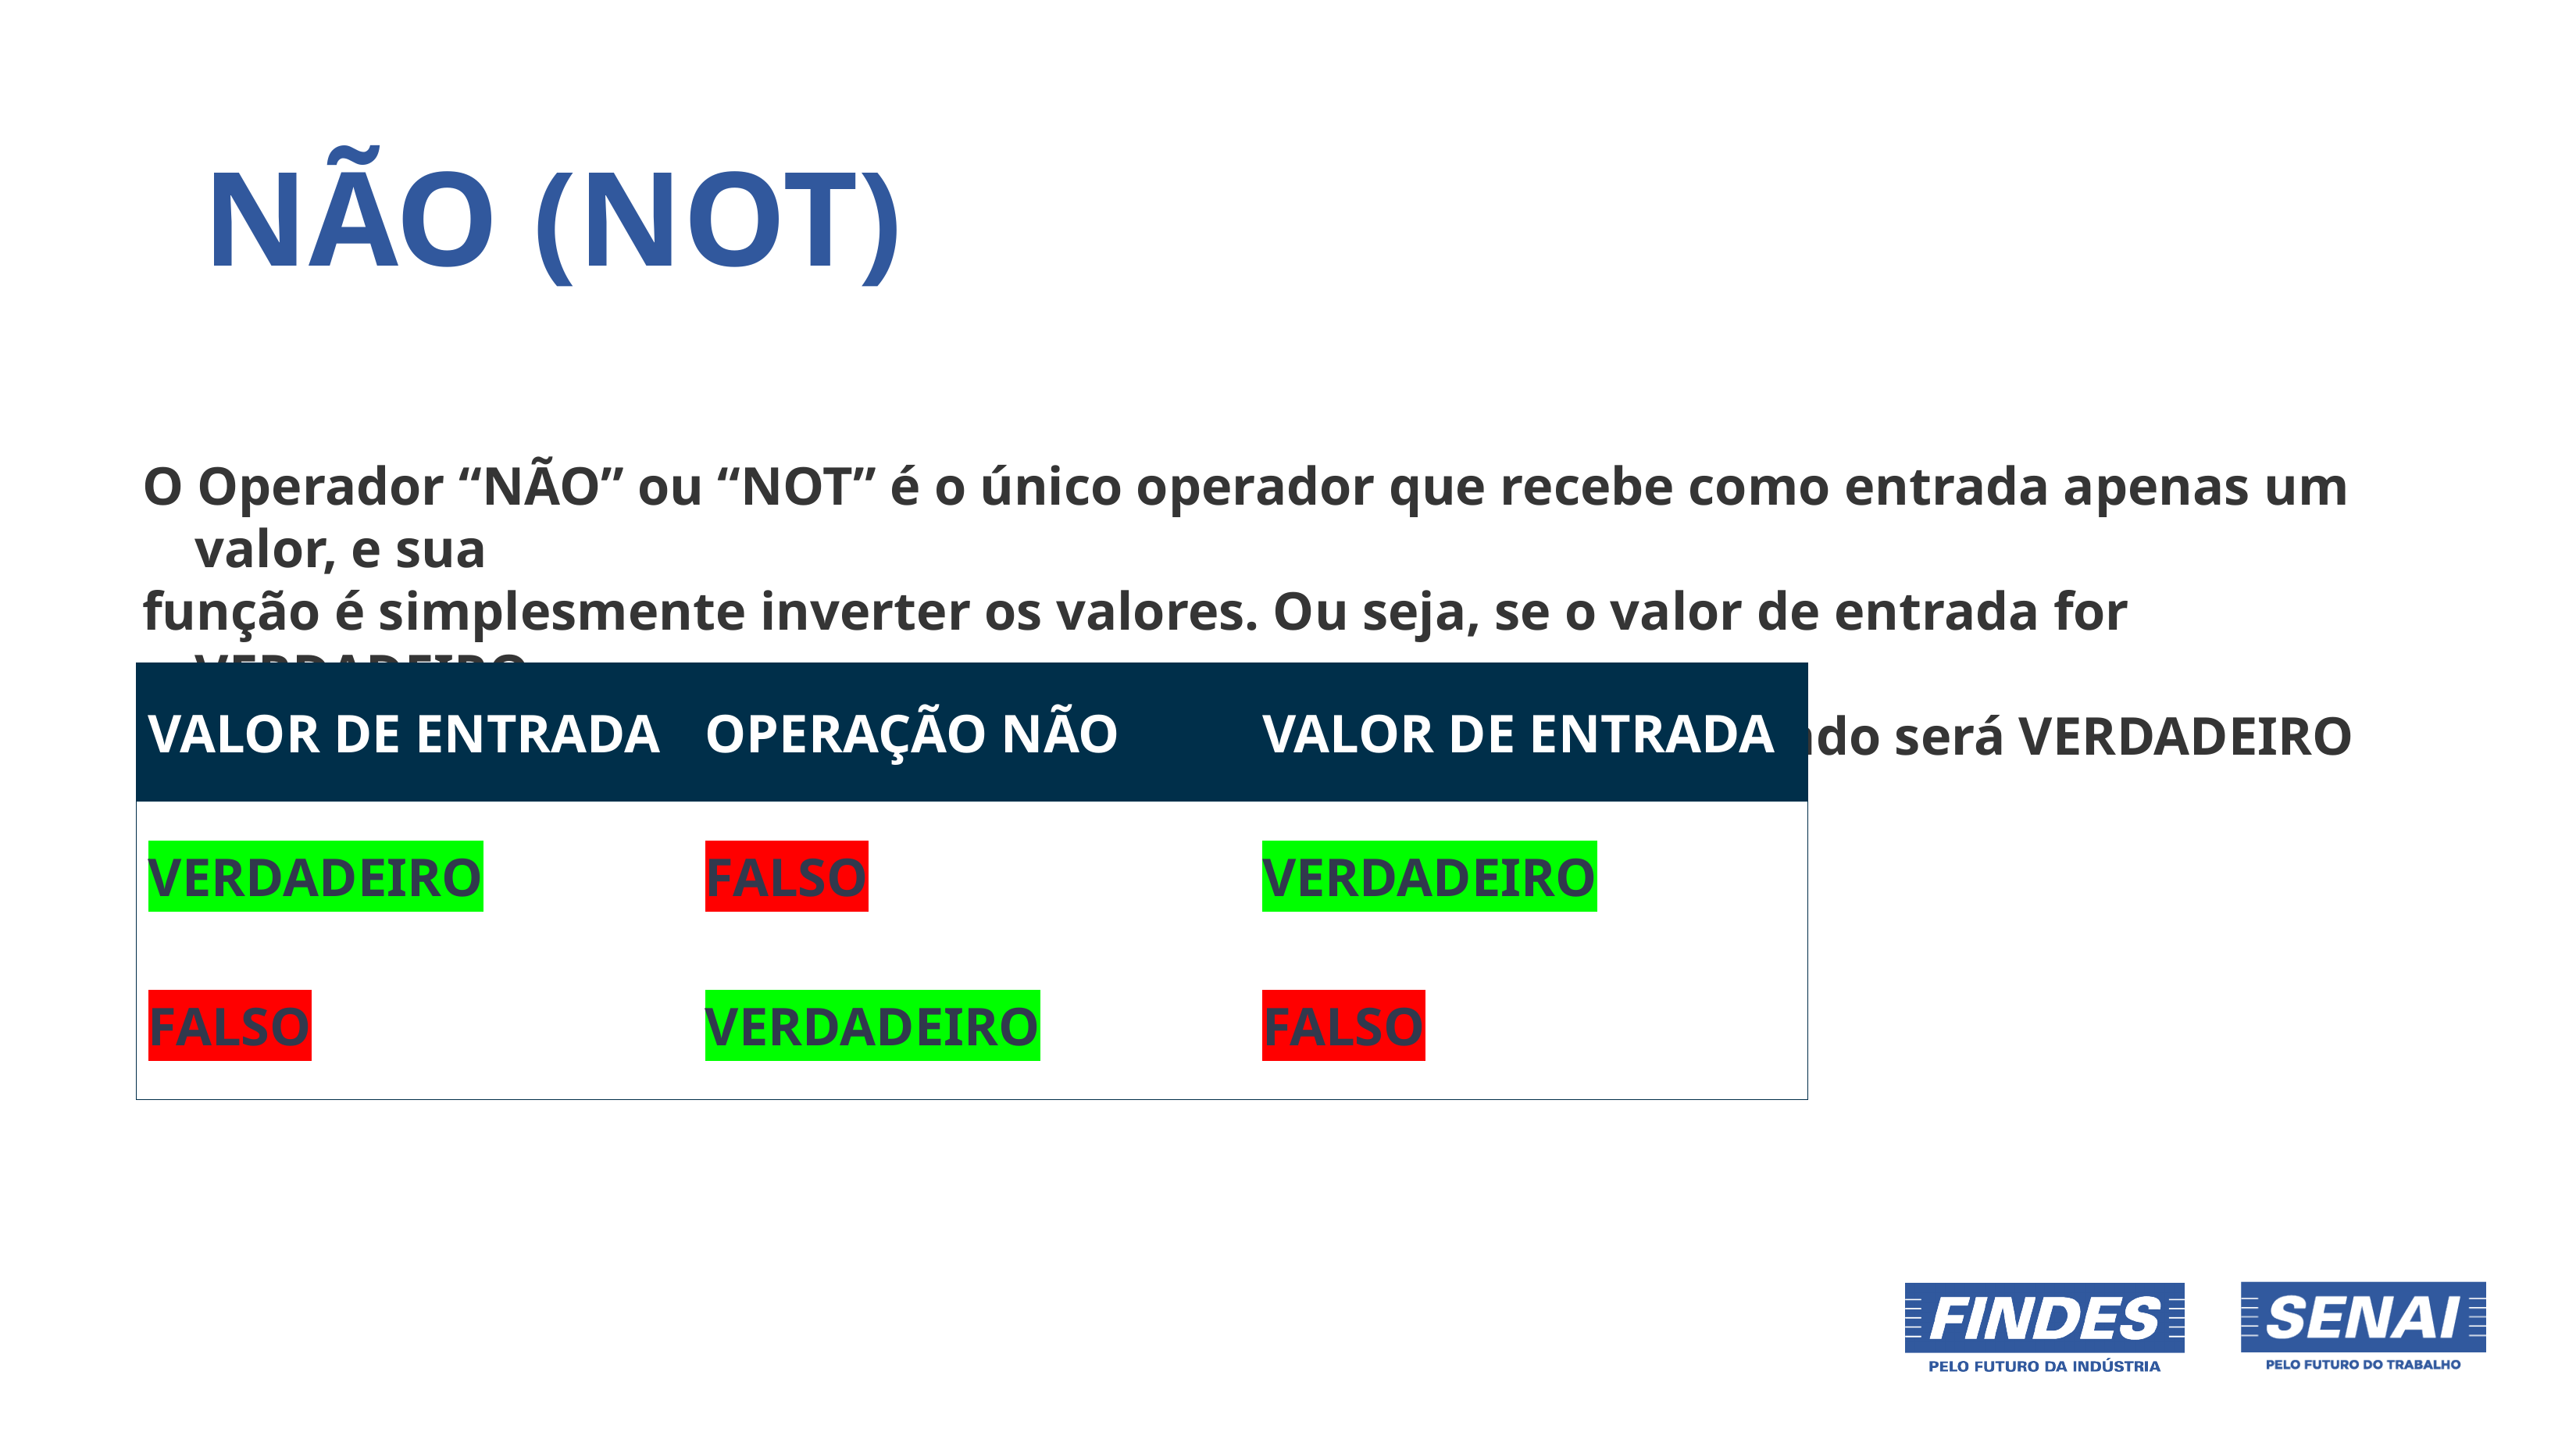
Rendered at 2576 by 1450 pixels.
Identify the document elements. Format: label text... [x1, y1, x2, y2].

table_header OPERAÇÃO NÃO [694, 663, 1251, 802]
table_cell FALSO [1251, 951, 1807, 1099]
title NÃO (NOT) [202, 134, 2272, 447]
picture [1905, 1282, 2185, 1373]
table_cell VERDADEIRO [1251, 802, 1807, 951]
table_cell FALSO [694, 802, 1251, 951]
table_header VALOR DE ENTRADA [1251, 663, 1807, 802]
table_cell FALSO [137, 951, 694, 1099]
table_cell VERDADEIRO [137, 802, 694, 951]
subtitle O Operador “NÃO” ou “NOT” é o único operador que recebe como entrada apenas um valor, e sua função é simplesmente inverter os valores. Ou seja, se o valor de entrada for VERDADEIRO, o resultado será FALSO e se o valor de entrada for FALSO, o resultado será VERDADEIRO [136, 447, 2432, 1295]
table_header VALOR DE ENTRADA [137, 663, 694, 802]
picture [2241, 1281, 2486, 1370]
table_cell VERDADEIRO [694, 951, 1251, 1099]
